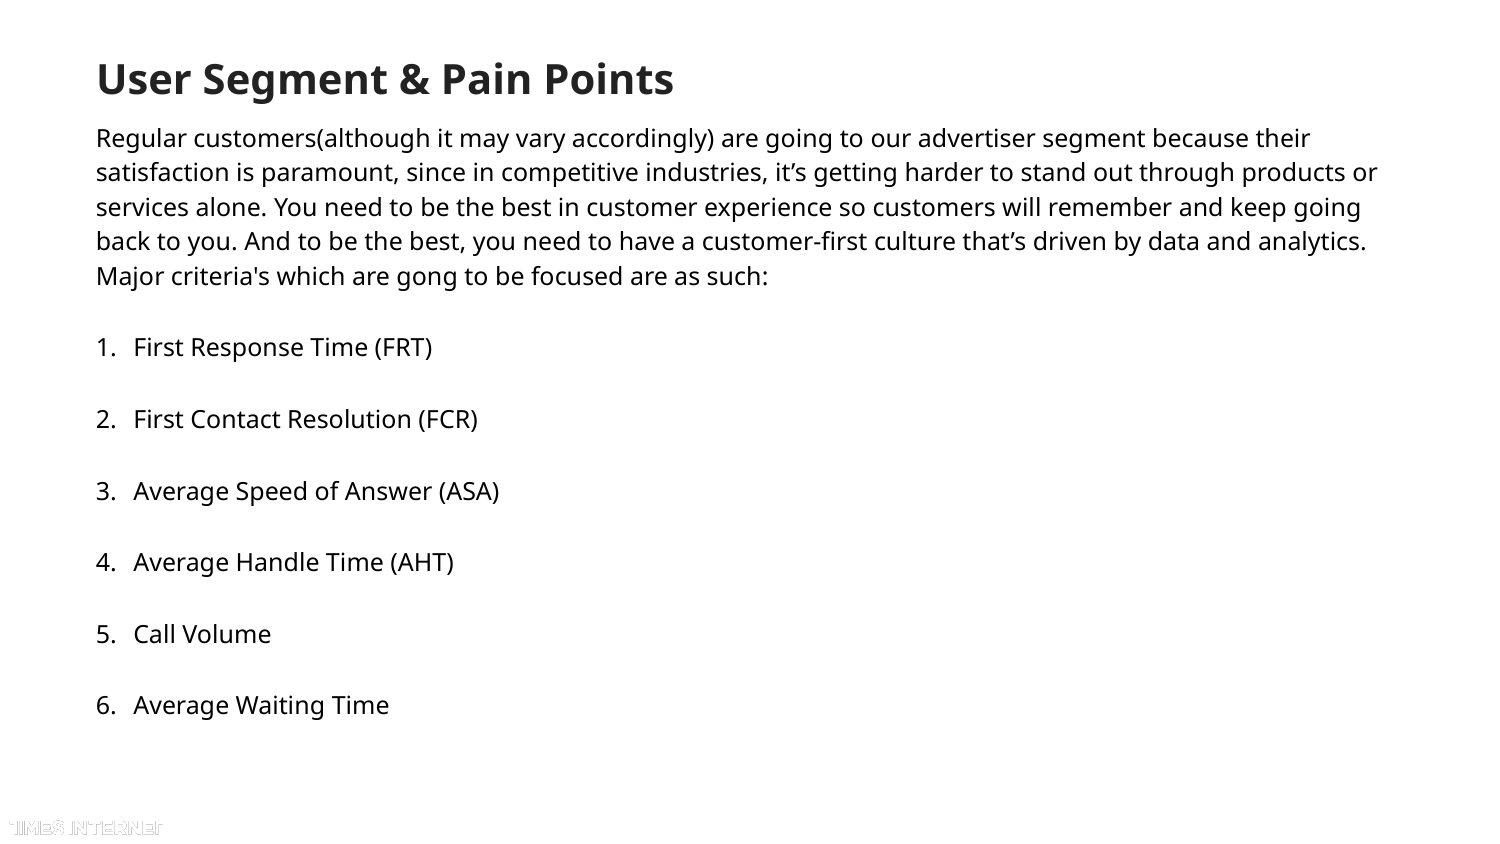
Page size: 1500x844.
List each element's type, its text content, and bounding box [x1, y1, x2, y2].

picture [8, 818, 164, 837]
title User Segment & Pain Points [81, 37, 1440, 133]
text_box Regular customers(although it may vary accordingly) are going to our advertiser segment because their satisfaction is paramount, since in competitive industries, it’s getting harder to stand out through products or services alone. You need to be the best in customer experience so customers will remember and keep going back to you. And to be the best, you need to have a customer-first culture that’s driven by data and analytics. Major criteria's which are gong to be focused are as such: First Response Time (FRT) First Contact Resolution (FCR) Average Speed of Answer (ASA) Average Handle Time (AHT) Call Volume Average Waiting Time [80, 102, 1433, 663]
